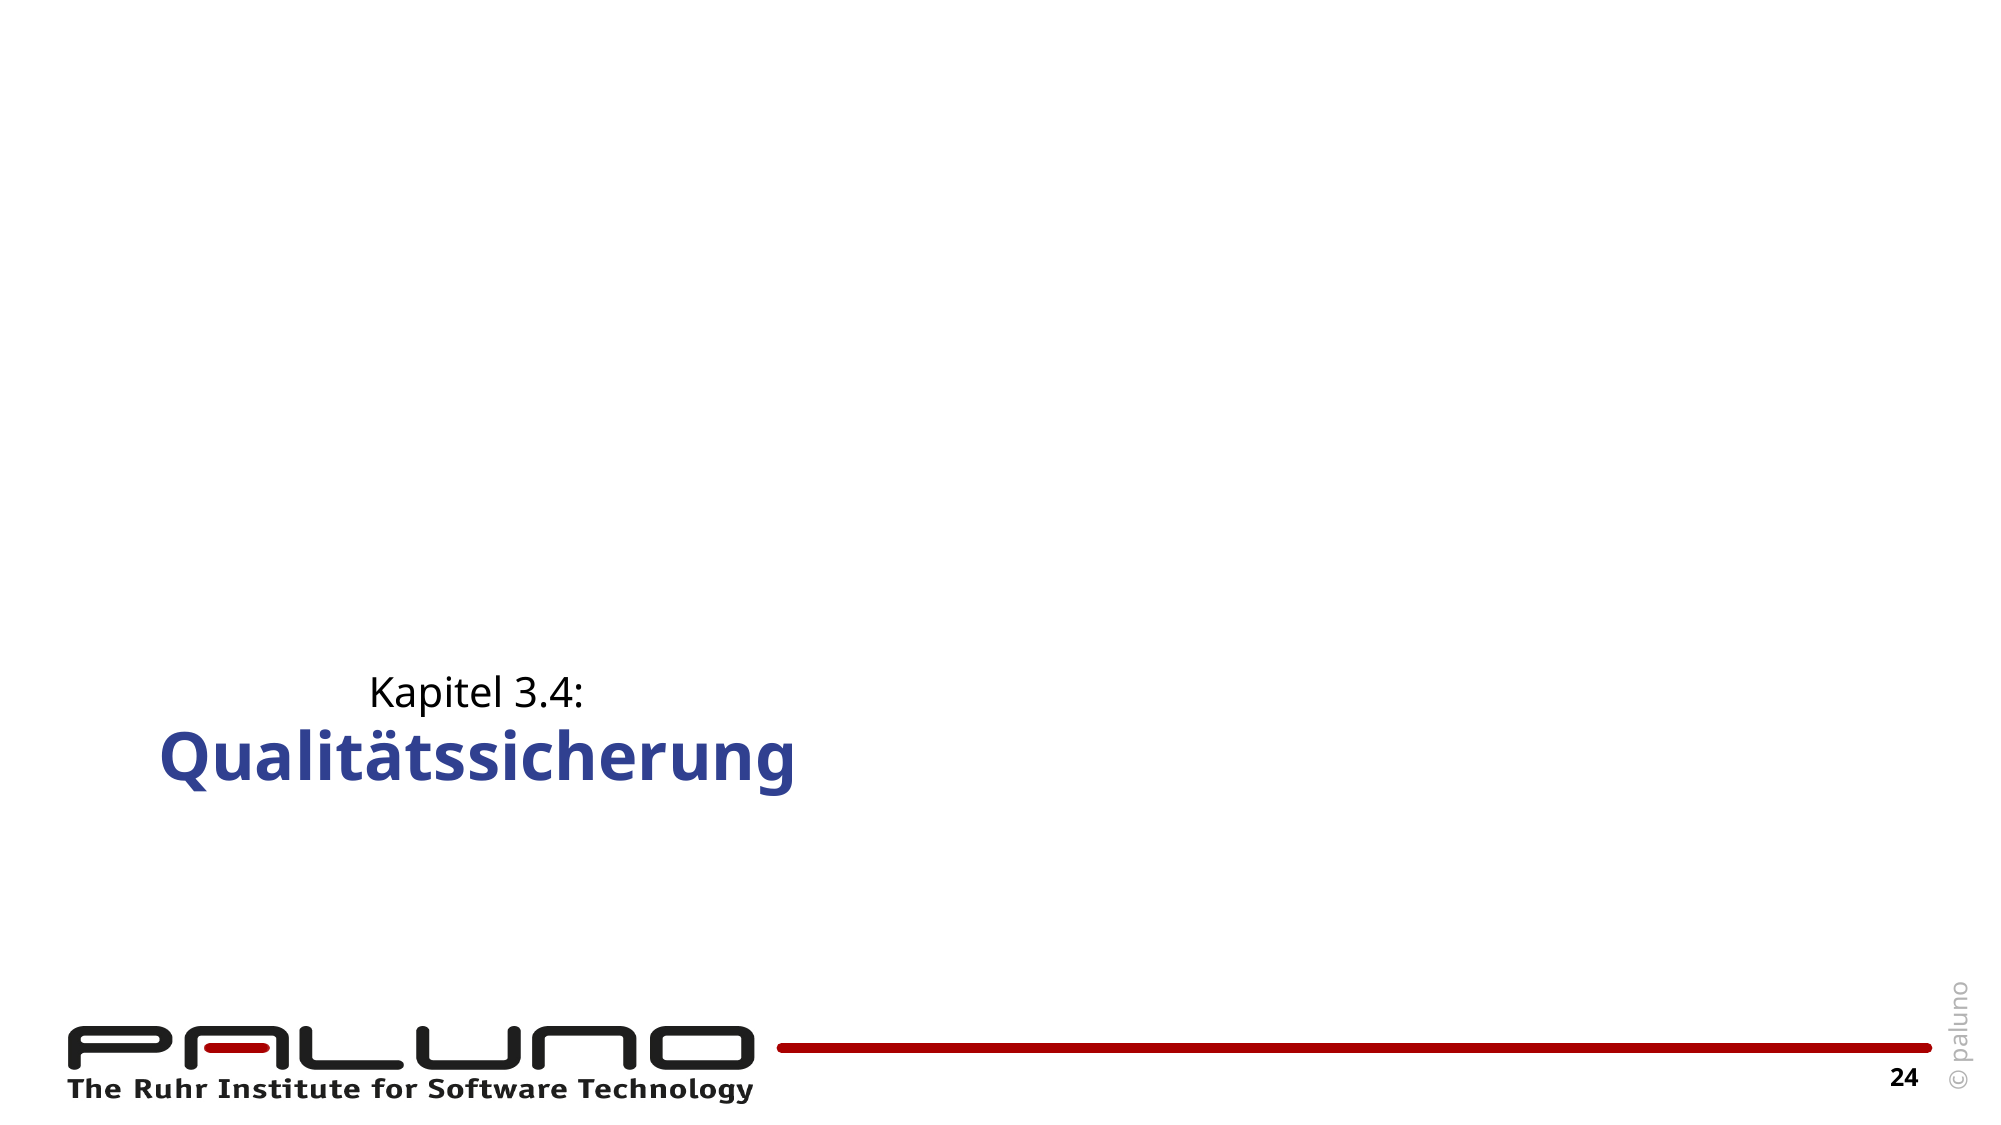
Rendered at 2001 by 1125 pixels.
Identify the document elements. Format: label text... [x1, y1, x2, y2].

picture [66, 1025, 755, 1105]
slide_number 24 [1764, 1054, 1934, 1098]
title Qualitätssicherung [158, 722, 1859, 947]
list Kapitel 3.4: [368, 470, 1644, 717]
